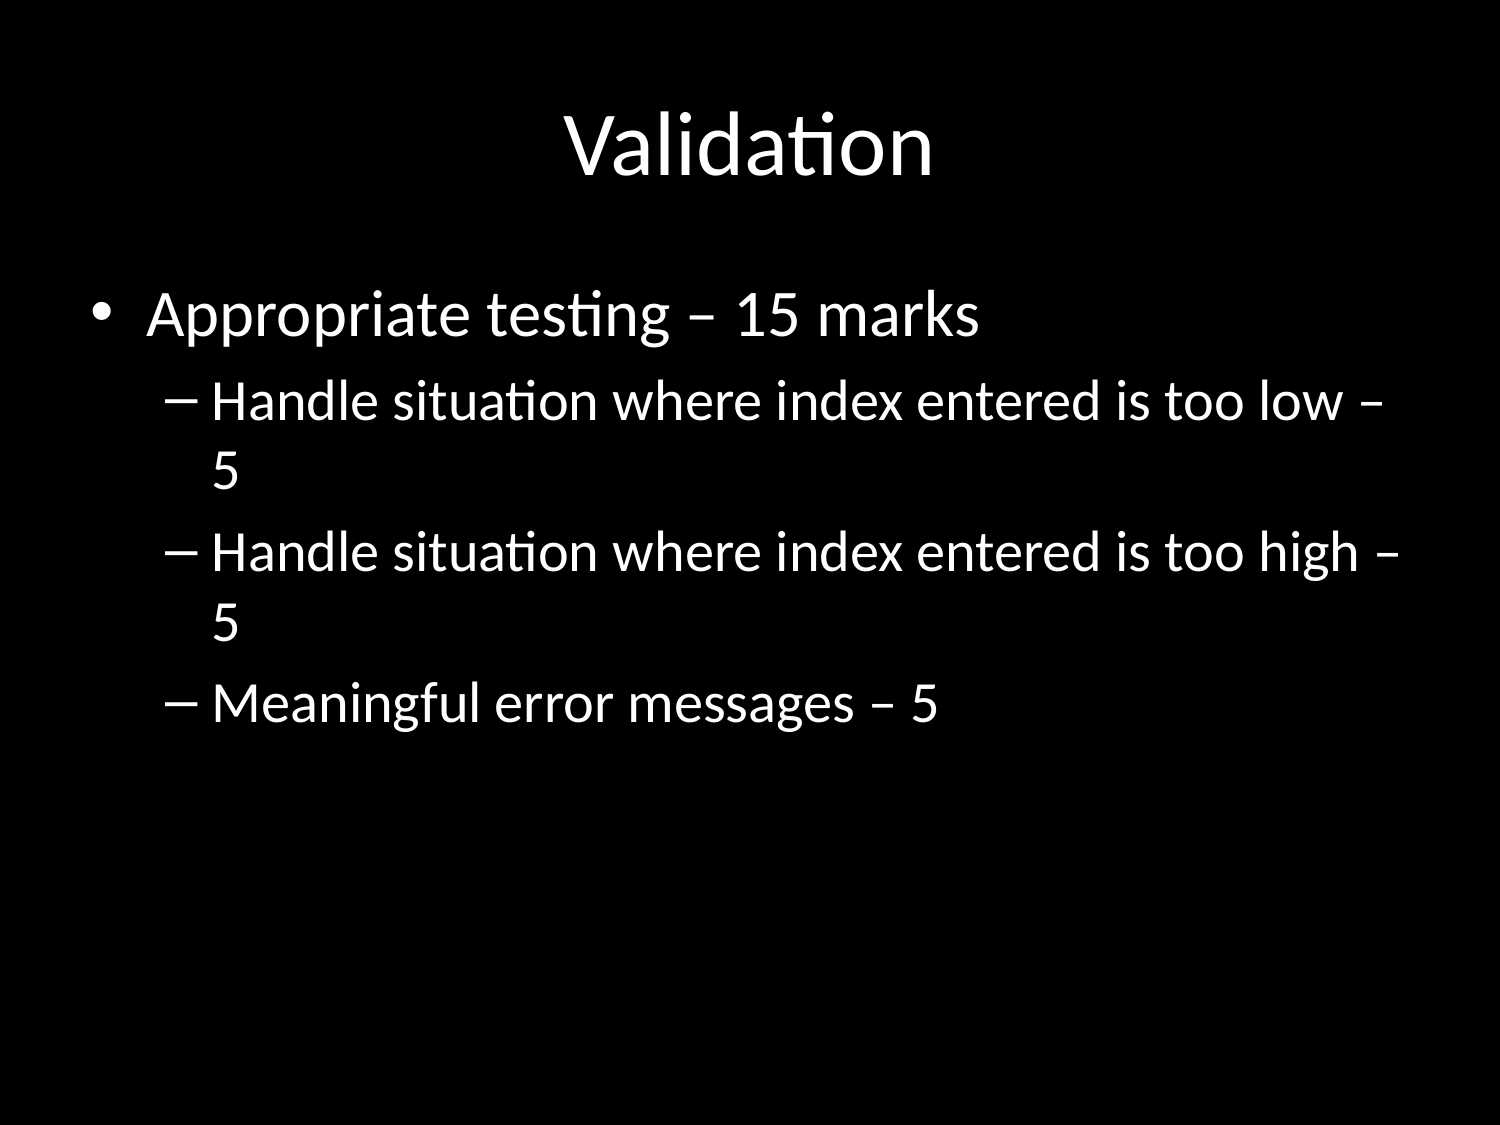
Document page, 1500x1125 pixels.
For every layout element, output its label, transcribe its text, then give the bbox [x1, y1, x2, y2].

list Appropriate testing – 15 marks Handle situation where index entered is too low – 5 Handle situation where index entered is too high – 5 Meaningful error messages – 5 [75, 262, 1425, 1094]
title Validation [75, 45, 1425, 233]
